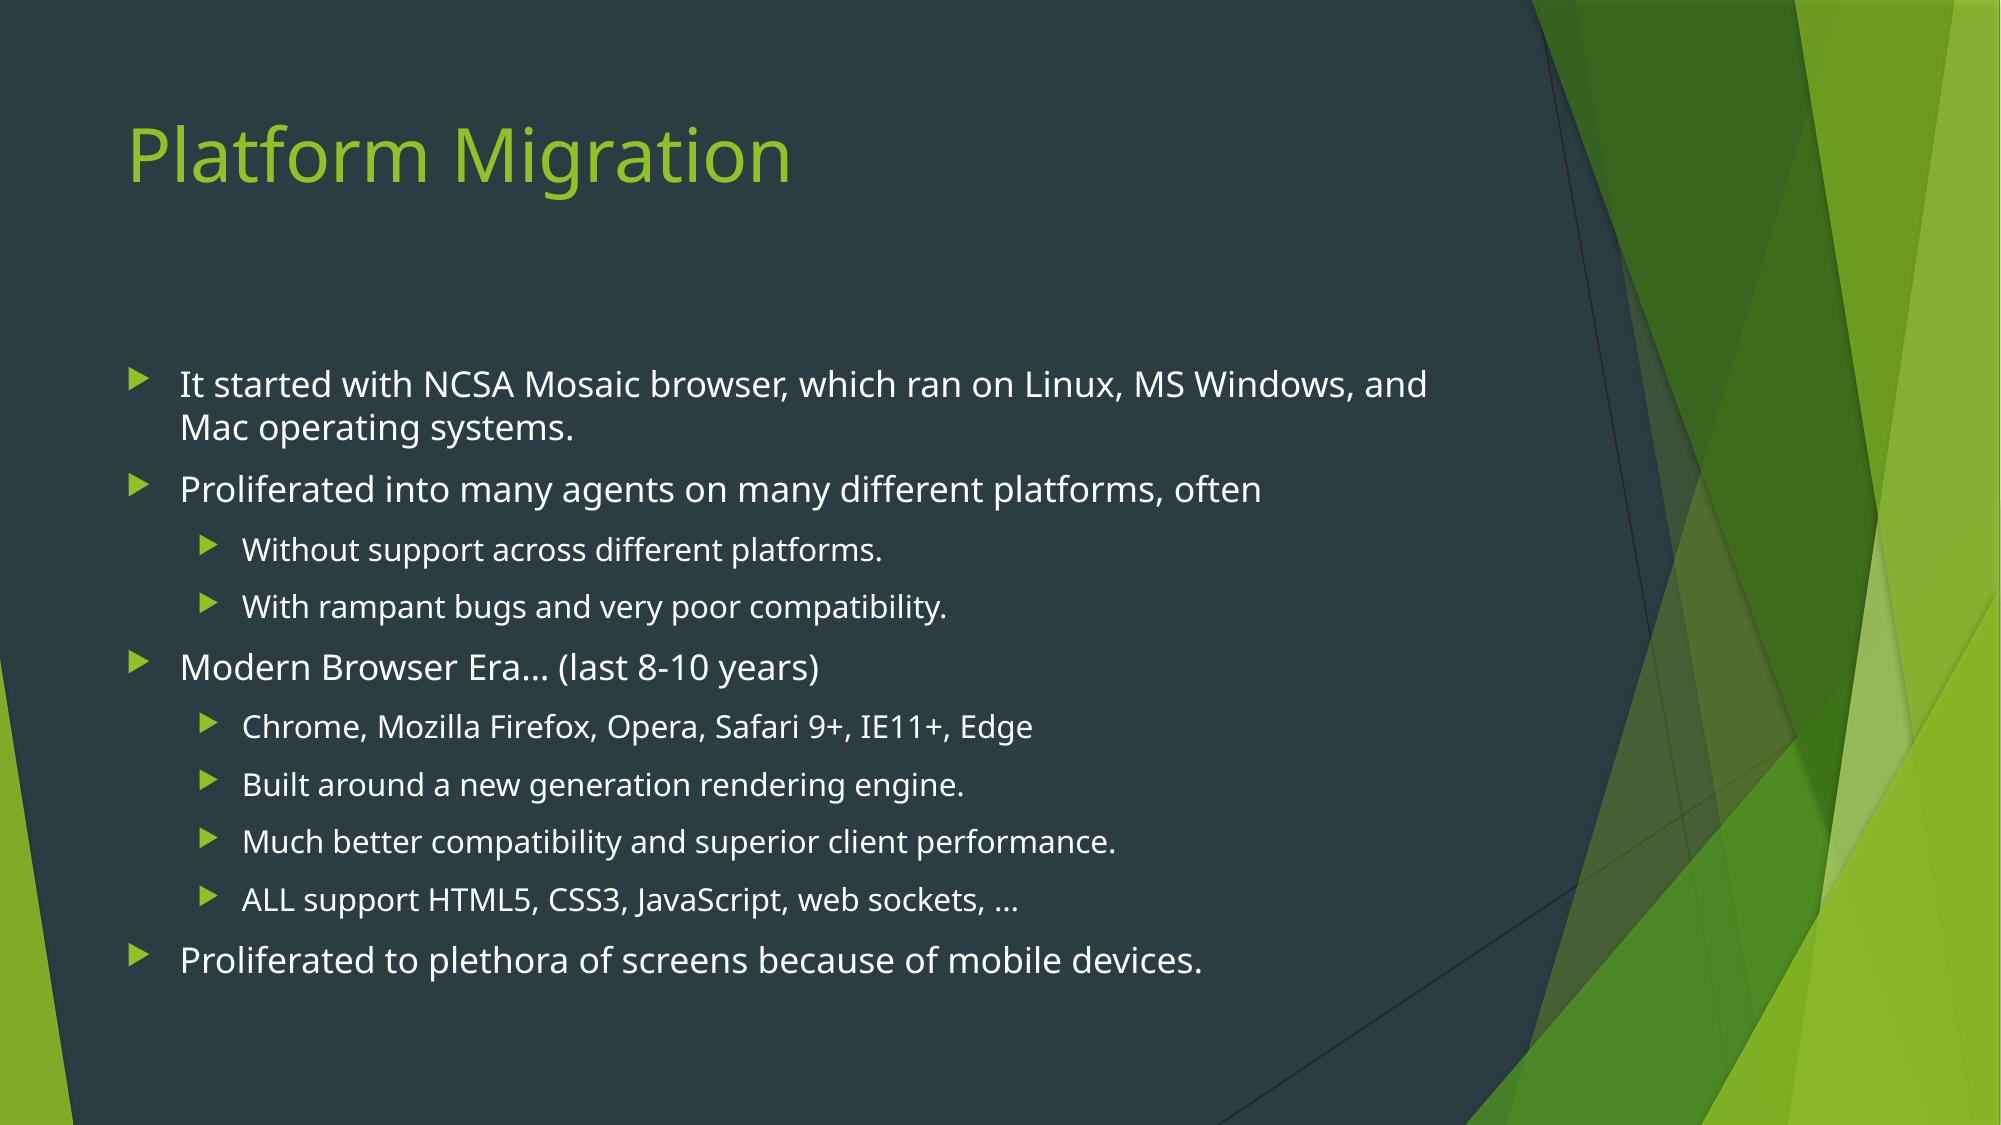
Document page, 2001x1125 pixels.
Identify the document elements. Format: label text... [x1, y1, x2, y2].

list It started with NCSA Mosaic browser, which ran on Linux, MS Windows, and Mac operating systems. Proliferated into many agents on many different platforms, often Without support across different platforms. With rampant bugs and very poor compatibility. Modern Browser Era… (last 8-10 years) Chrome, Mozilla Firefox, Opera, Safari 9+, IE11+, Edge Built around a new generation rendering engine. Much better compatibility and superior client performance. ALL support HTML5, CSS3, JavaScript, web sockets, … Proliferated to plethora of screens because of mobile devices. [111, 354, 1522, 992]
title Platform Migration [111, 99, 1522, 317]
